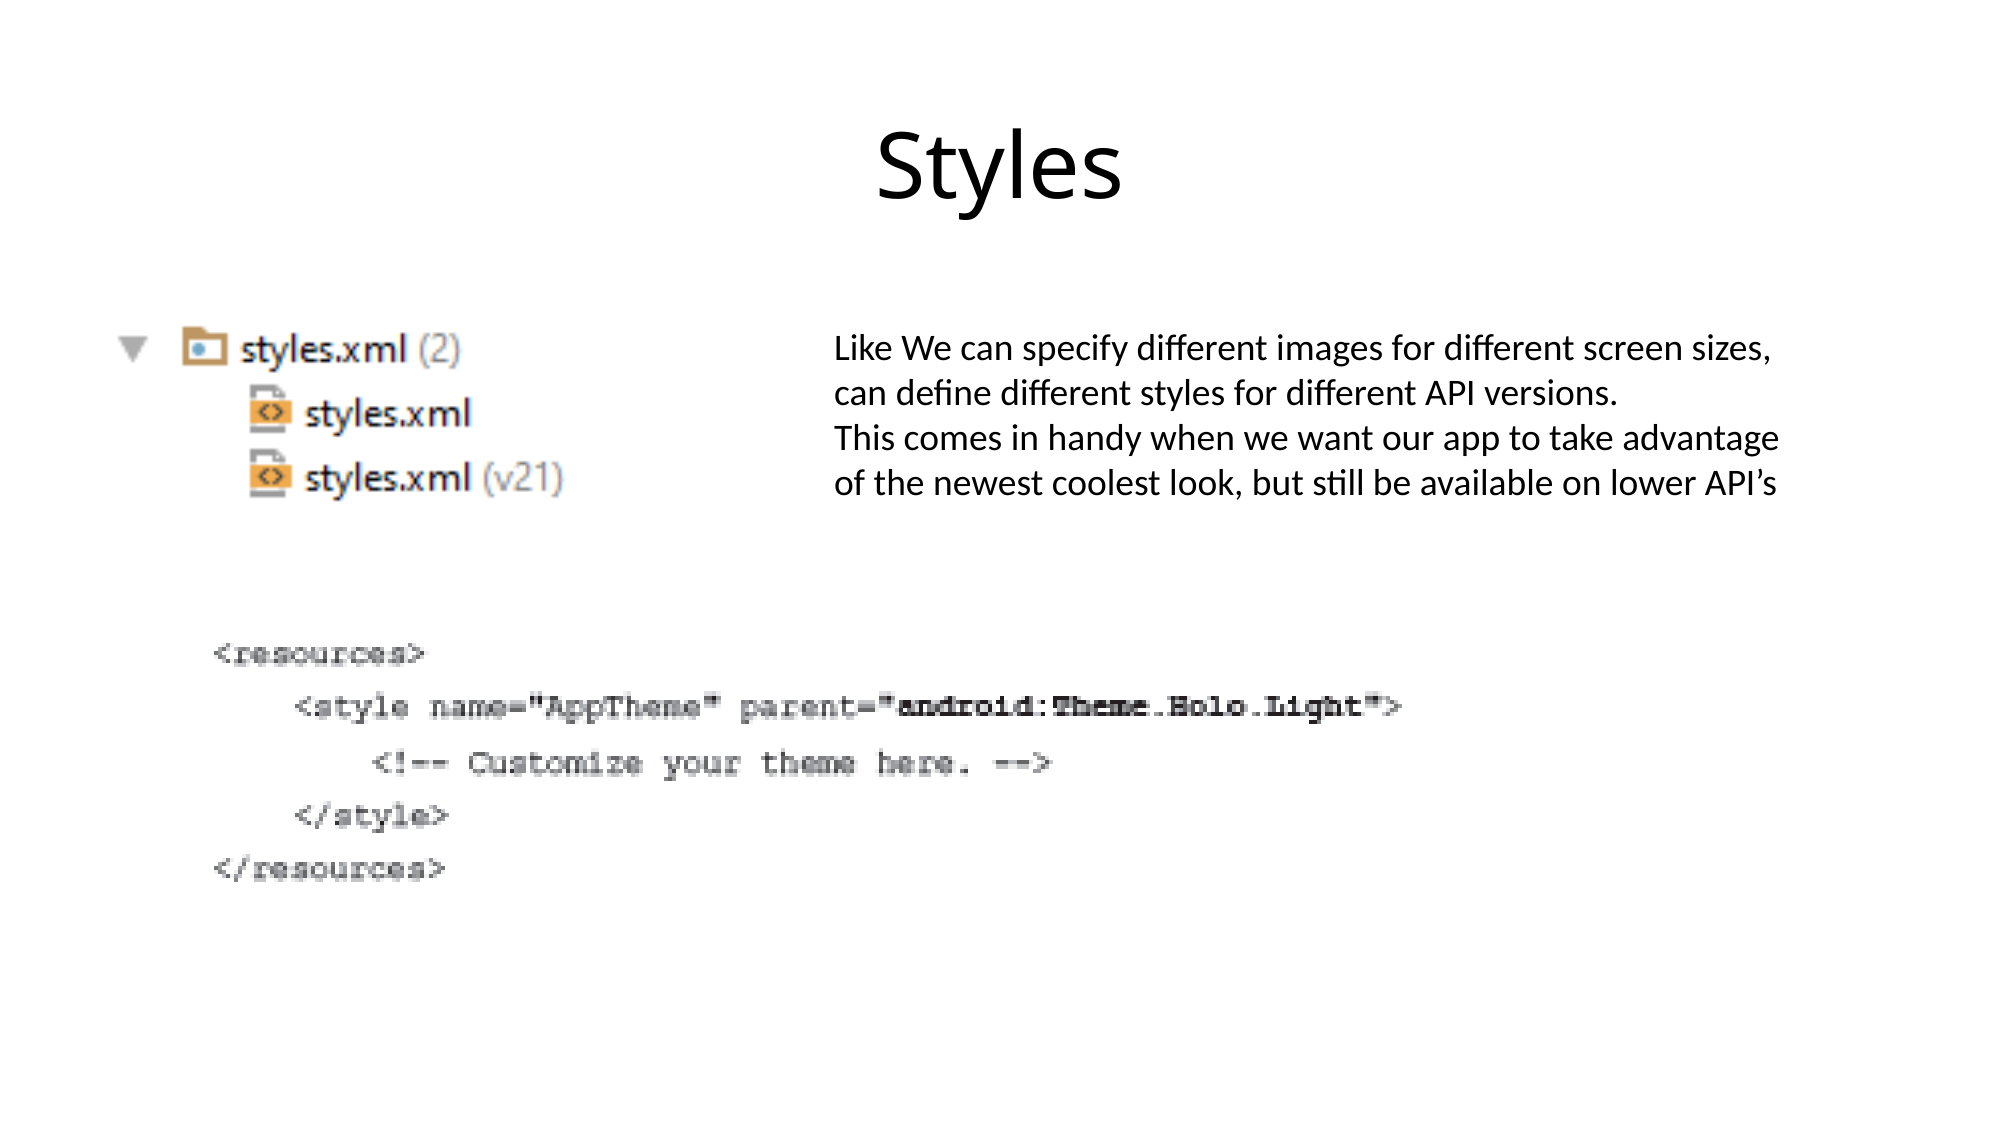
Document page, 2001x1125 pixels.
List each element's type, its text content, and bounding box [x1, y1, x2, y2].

picture [137, 623, 1447, 912]
text_box Like We can specify different images for different screen sizes, can define different styles for different API versions. This comes in handy when we want our app to take advantage of the newest coolest look, but still be available on lower API’s [819, 315, 1798, 511]
title Styles [137, 59, 1863, 278]
picture [81, 315, 646, 524]
